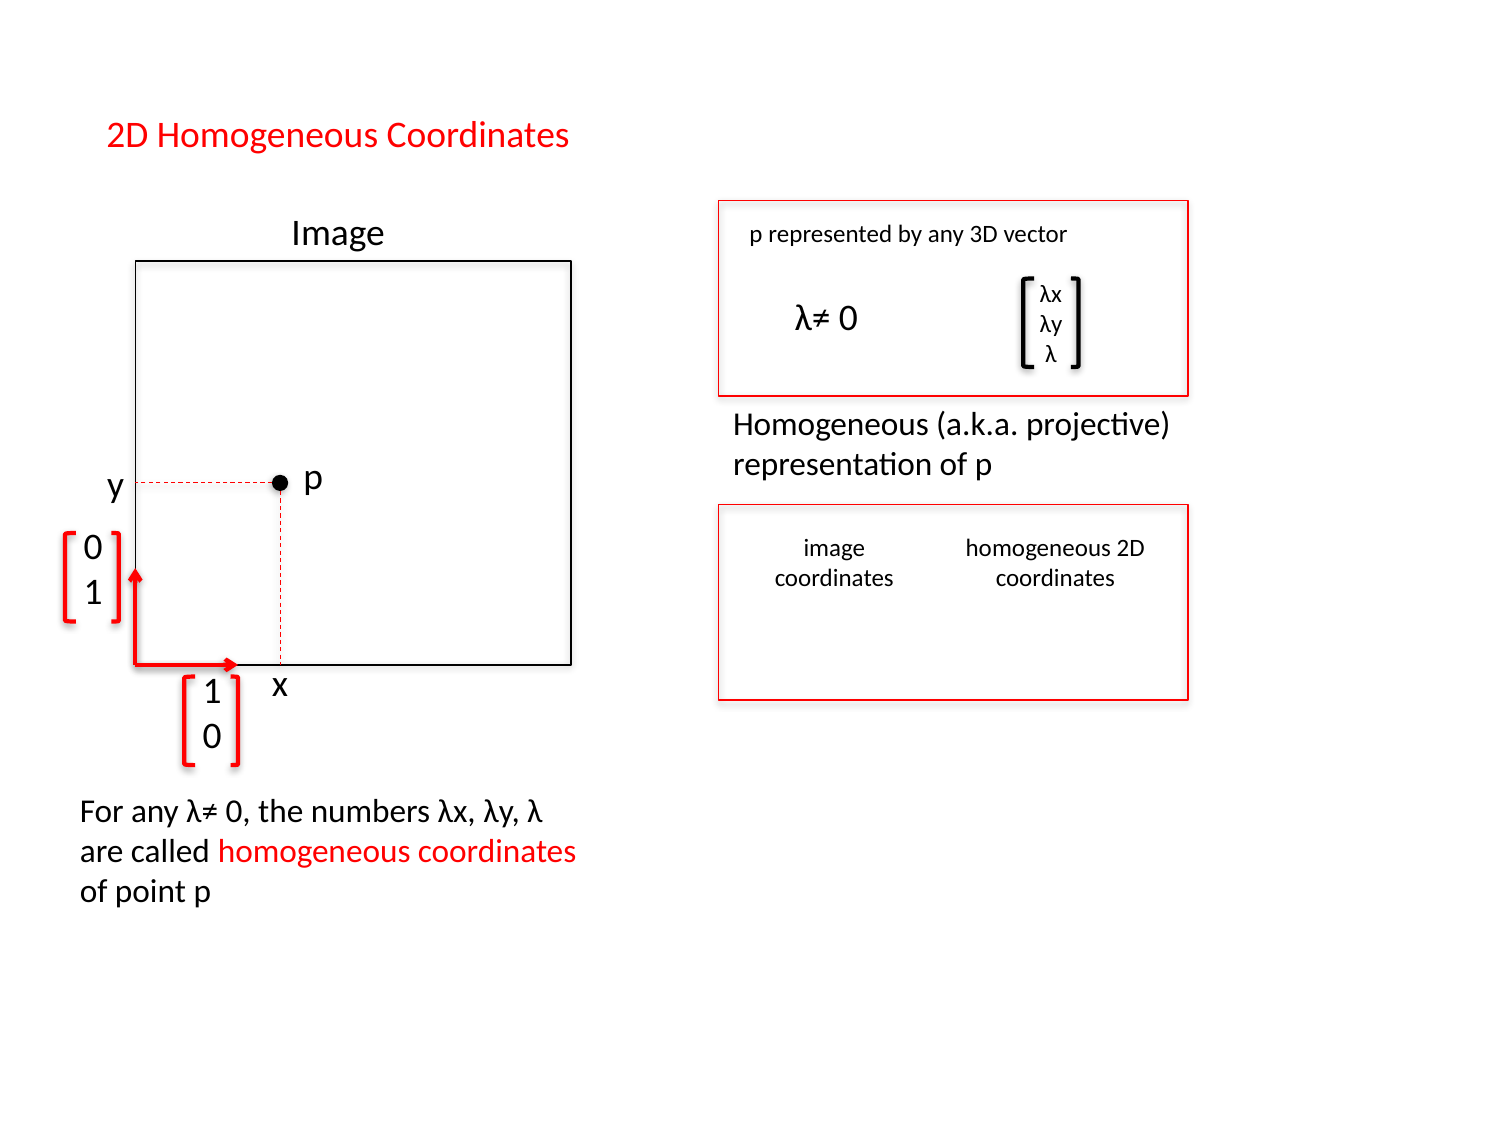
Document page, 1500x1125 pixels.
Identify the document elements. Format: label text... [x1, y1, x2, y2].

text_box 2D Homogeneous Coordinates [61, 102, 616, 163]
text_box p represented by any 3D vector [734, 209, 1114, 255]
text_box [64, 200, 572, 766]
text_box [718, 200, 1189, 395]
text_box Homogeneous (a.k.a. projective) representation of p [718, 395, 1234, 490]
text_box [1022, 269, 1079, 376]
text_box [718, 504, 1189, 701]
text_box For any λ≠ 0, the numbers λx, λy, λ are called homogeneous coordinates of point p [65, 781, 607, 917]
text_box image coordinates [746, 523, 923, 599]
text_box homogeneous 2D coordinates [944, 523, 1167, 599]
text_box λ≠ 0 [779, 286, 874, 346]
